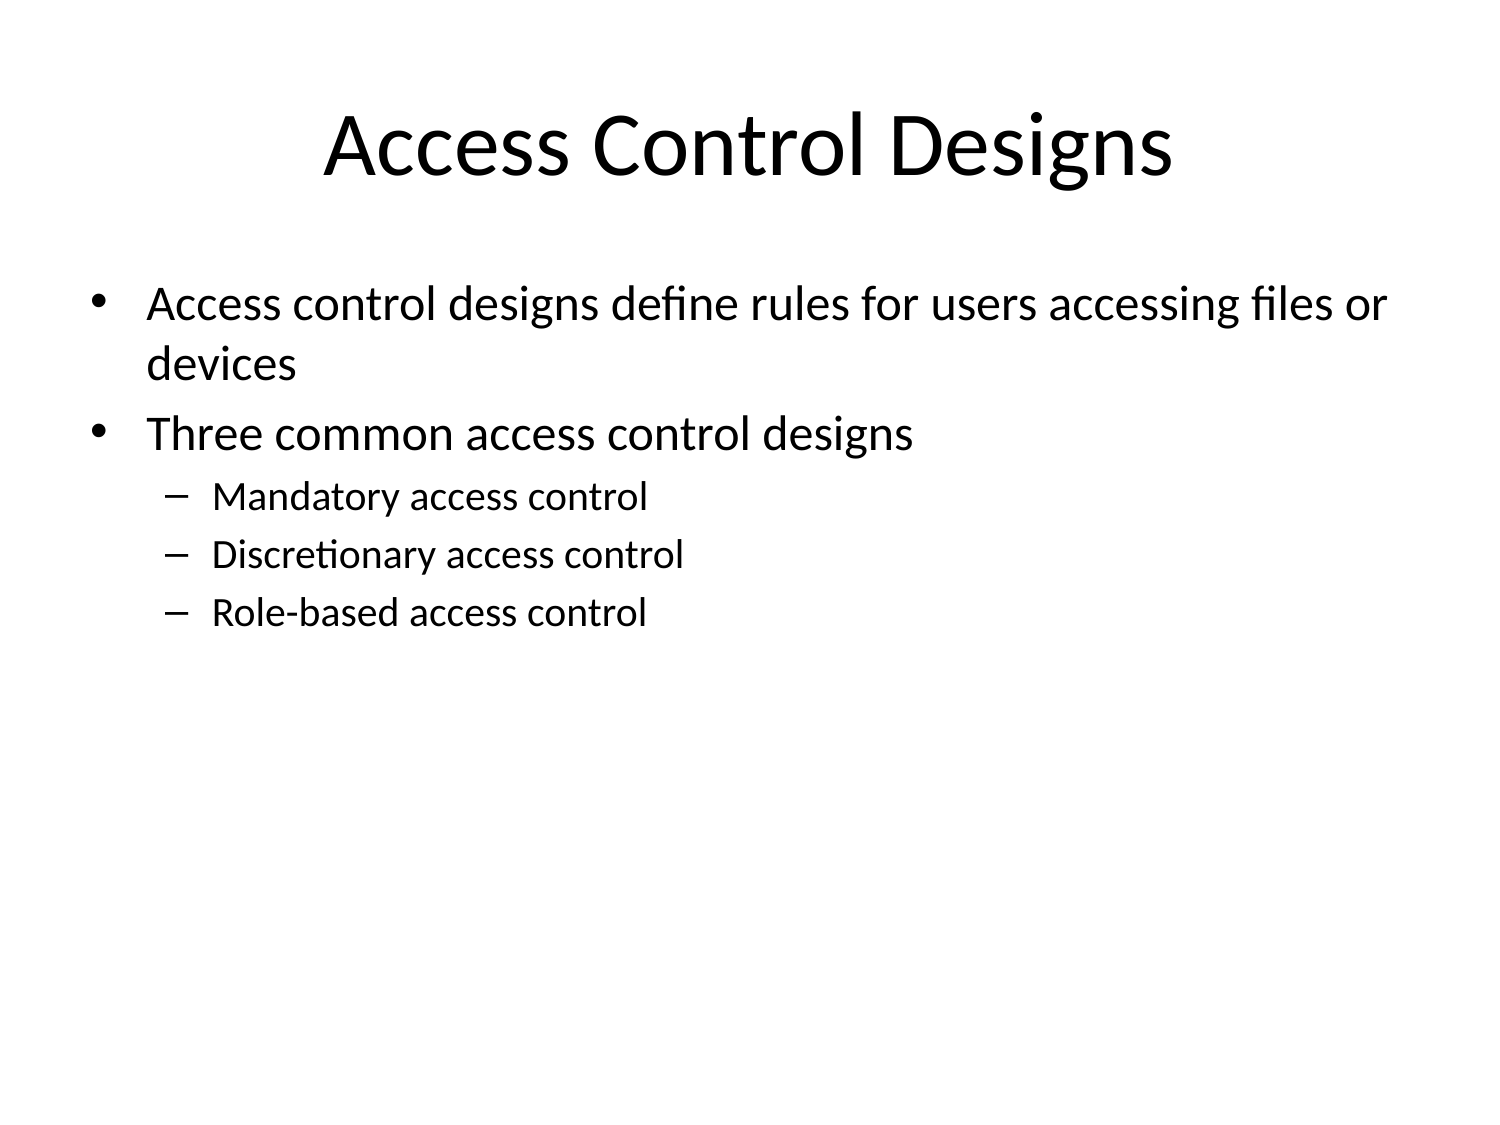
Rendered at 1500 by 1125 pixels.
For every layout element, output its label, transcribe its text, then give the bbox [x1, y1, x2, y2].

list Access control designs define rules for users accessing files or devices Three common access control designs Mandatory access control Discretionary access control Role-based access control [75, 262, 1425, 1005]
title Access Control Designs [75, 45, 1425, 233]
